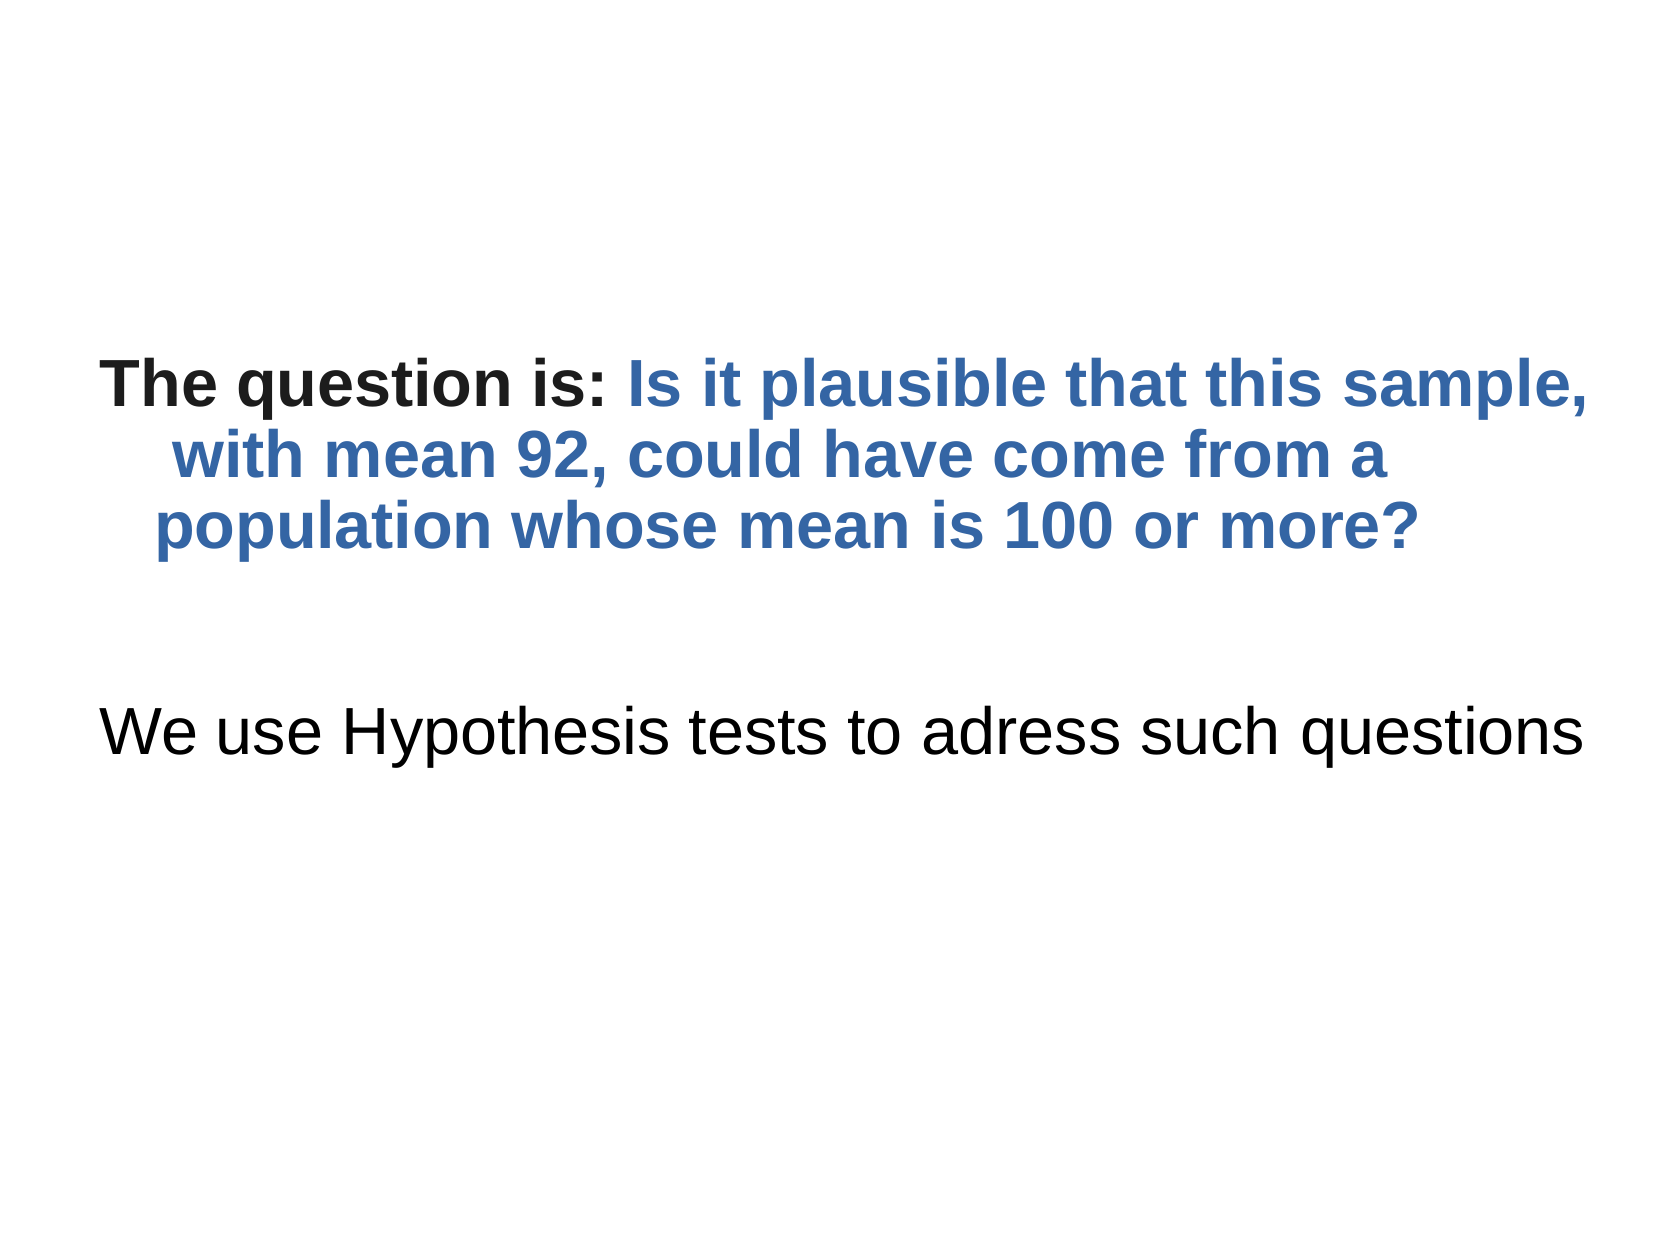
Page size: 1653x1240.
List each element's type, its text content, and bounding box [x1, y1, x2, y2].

text_box We use Hypothesis tests to adress such questions [97, 685, 1591, 768]
text_box The question is: Is it plausible that this sample, with mean 92, could have come from a population whose mean is 100 or more? [97, 339, 1599, 564]
